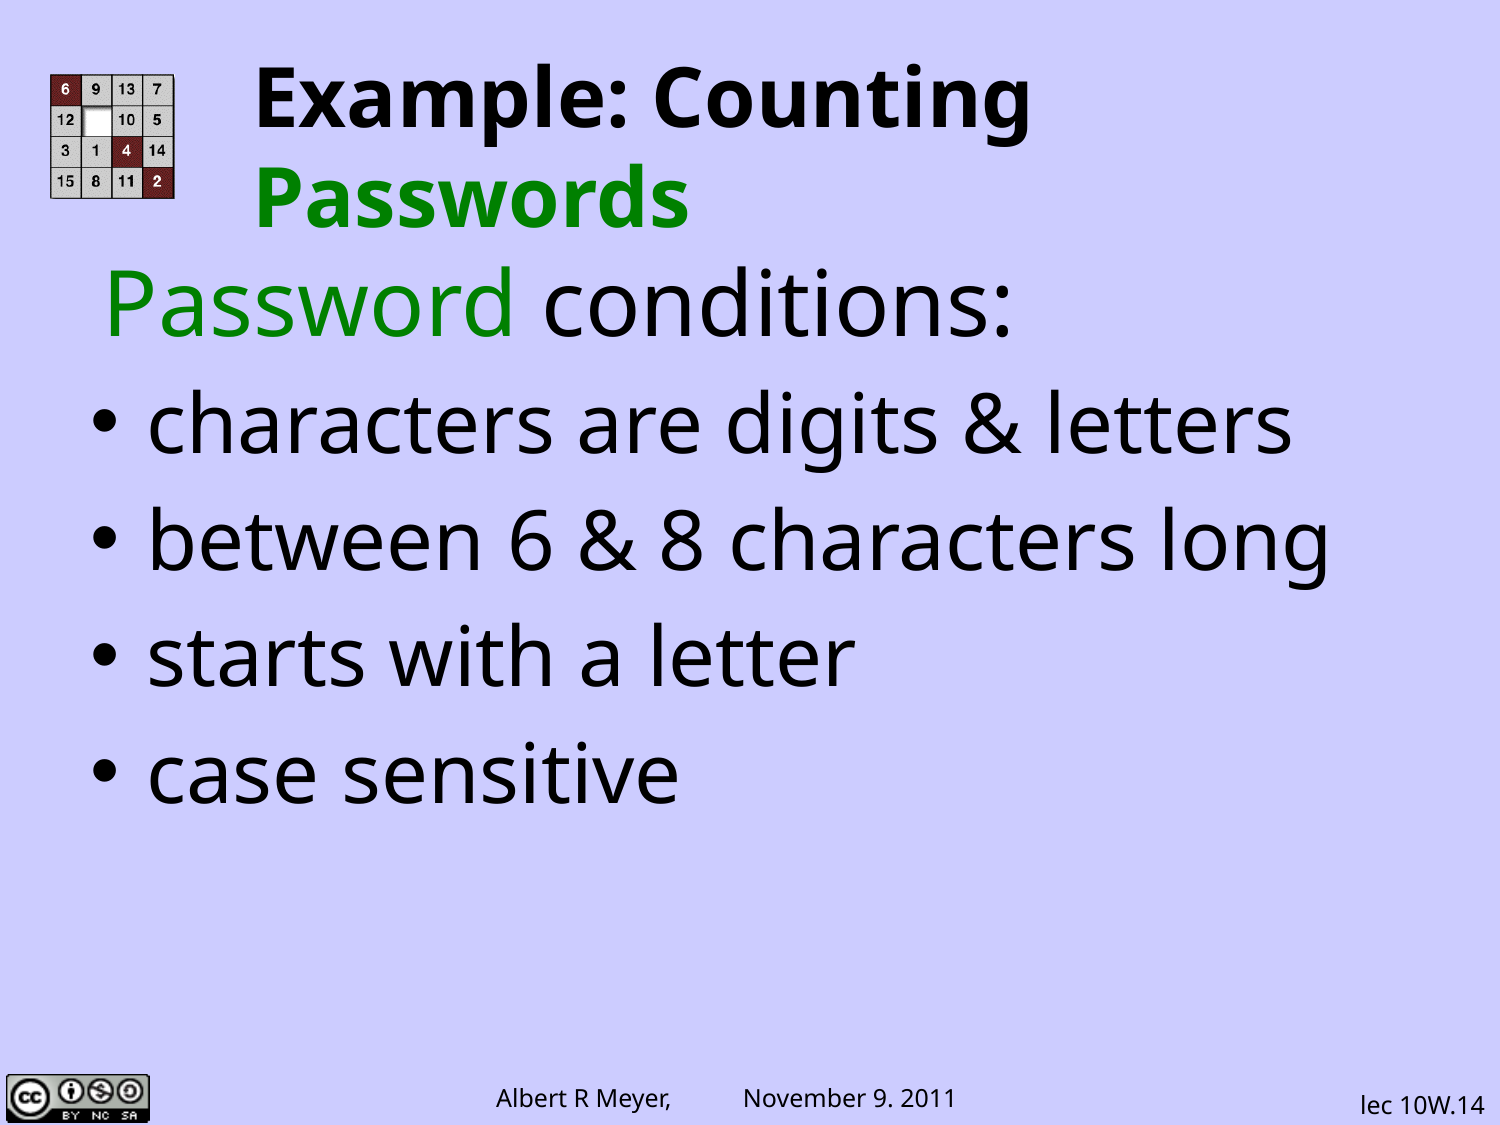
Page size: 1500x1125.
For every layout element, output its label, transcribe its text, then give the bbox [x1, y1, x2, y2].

slide_number lec 10W.14 [1249, 1082, 1500, 1125]
list characters are digits & letters between 6 & 8 characters long starts with a letter case sensitive [74, 362, 1413, 913]
picture [6, 1074, 150, 1123]
title Example: Counting Passwords [237, 49, 1476, 238]
text_box Password conditions: [88, 237, 1031, 363]
picture [50, 74, 175, 199]
